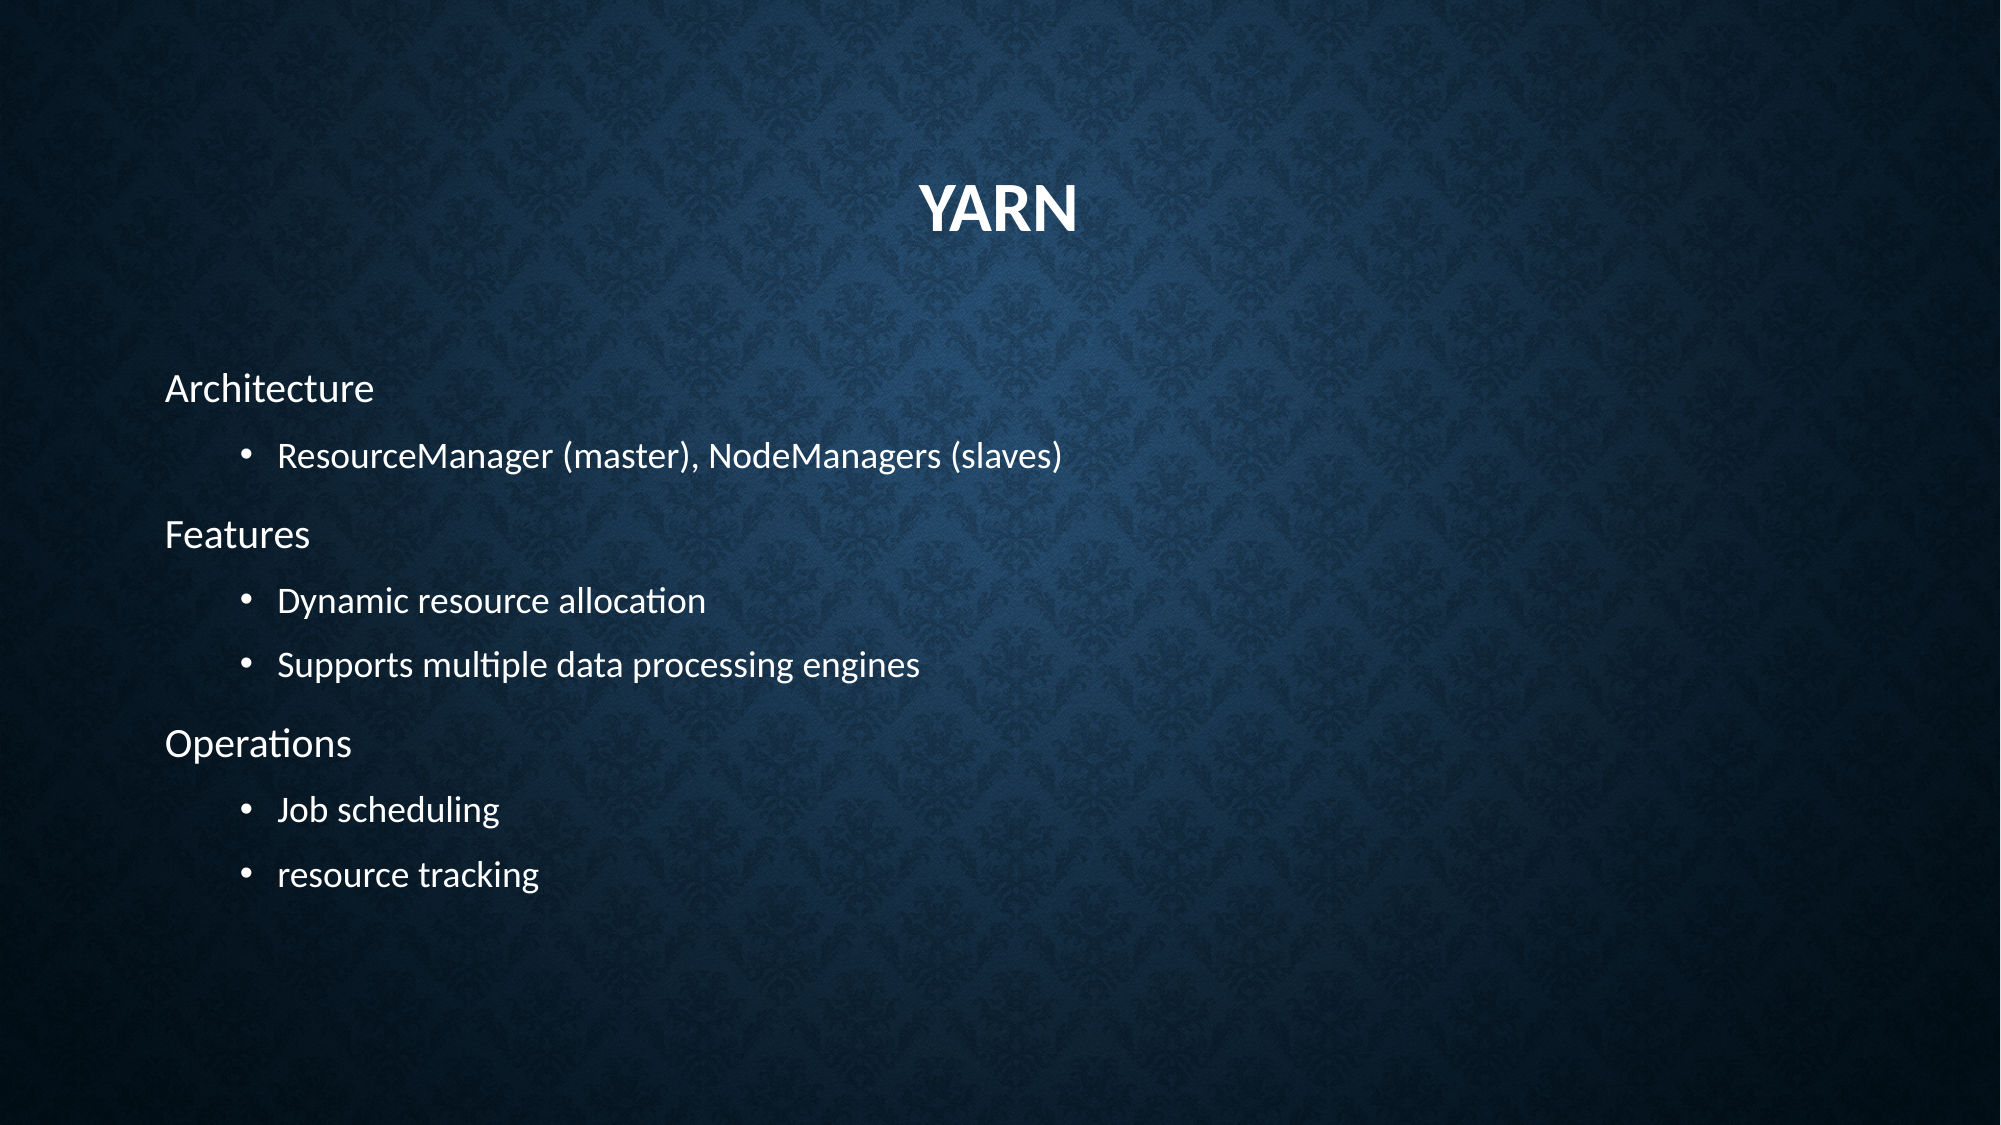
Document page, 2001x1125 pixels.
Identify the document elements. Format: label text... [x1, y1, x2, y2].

title YARN [149, 99, 1849, 318]
list Architecture ResourceManager (master), NodeManagers (slaves) Features Dynamic resource allocation Supports multiple data processing engines Operations Job scheduling resource tracking [149, 343, 1849, 950]
